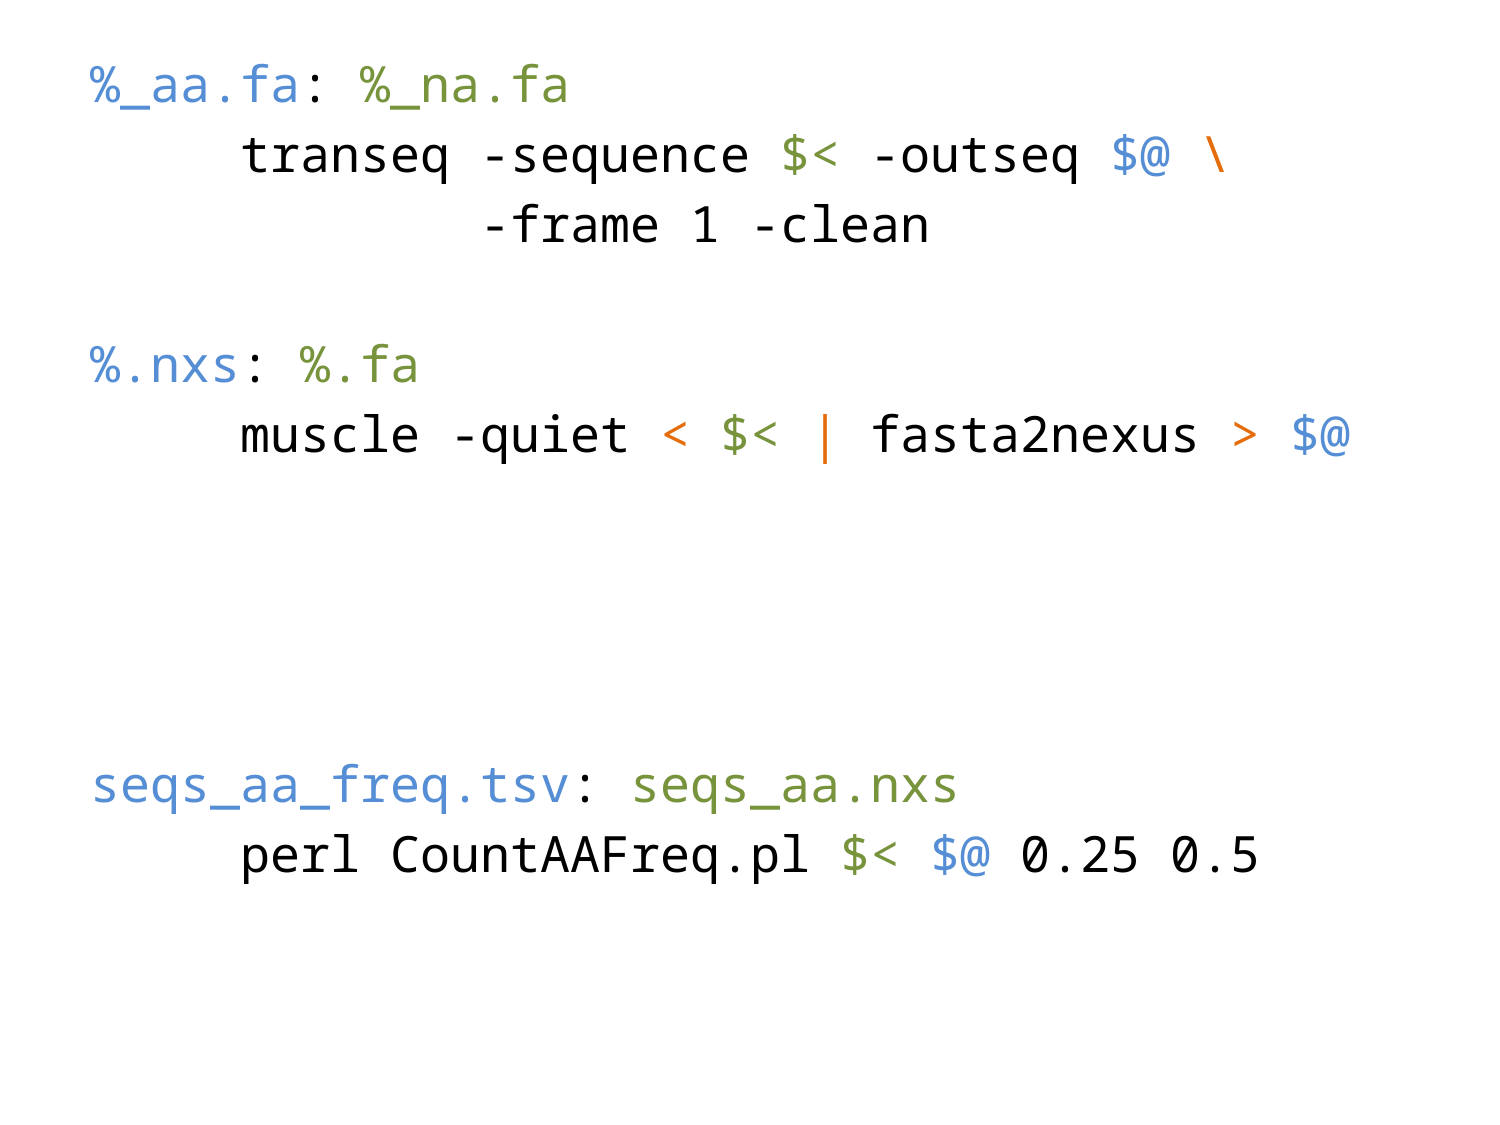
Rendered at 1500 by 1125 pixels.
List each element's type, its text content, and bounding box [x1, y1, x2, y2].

list %_aa.fa: %_na.fa transeq -sequence $< -outseq $@ \ -frame 1 -clean %.nxs: %.fa muscle -quiet < $< | fasta2nexus > $@ seqs_aa_freq.tsv: seqs_aa.nxs perl CountAAFreq.pl $< $@ 0.25 0.5 [75, 45, 1425, 1125]
